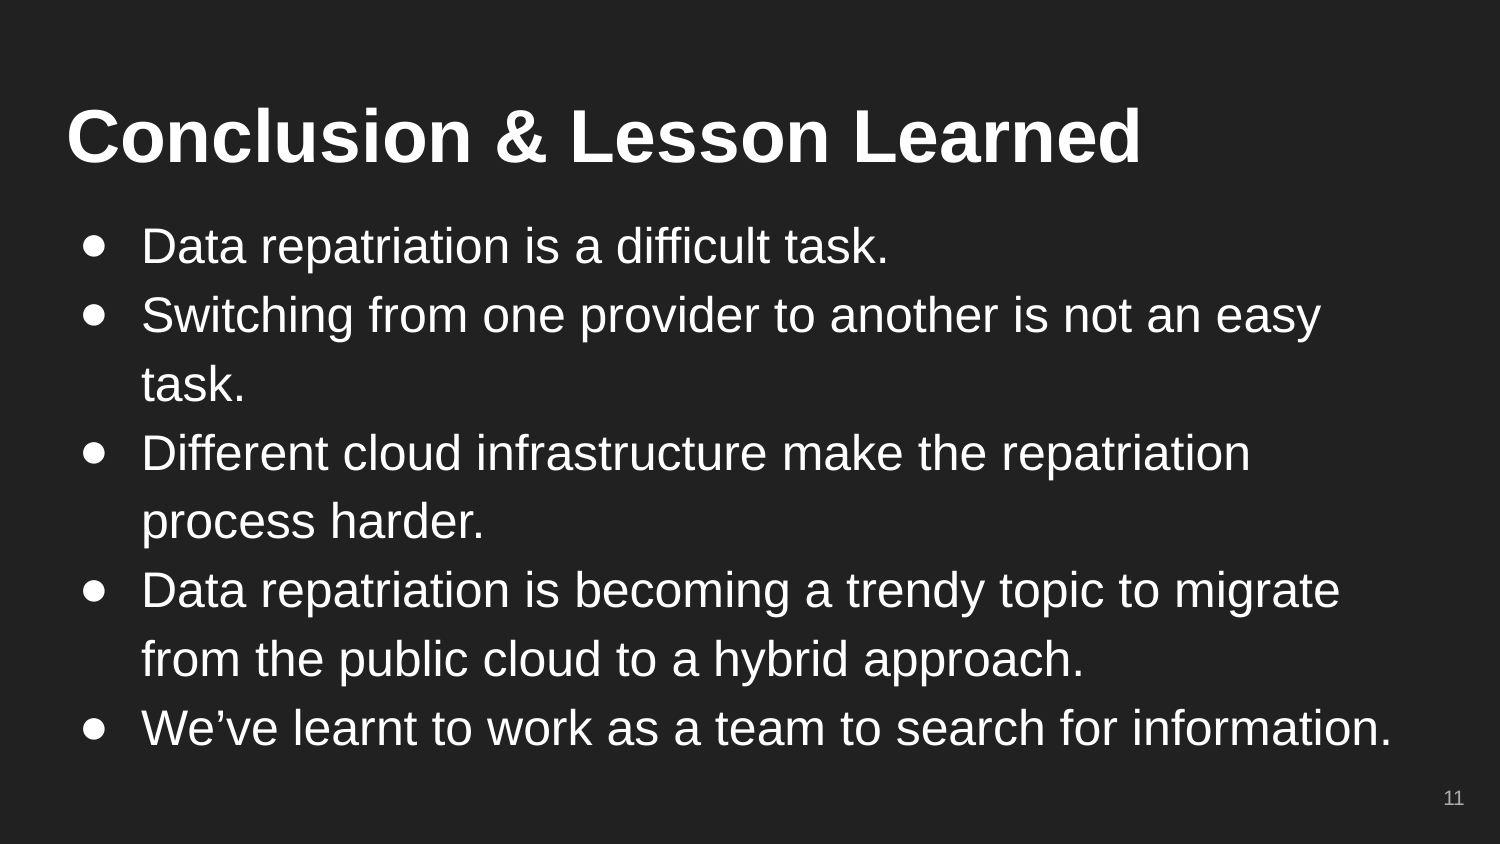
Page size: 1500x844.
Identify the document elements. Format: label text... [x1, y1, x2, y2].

slide_number ‹#› [1389, 764, 1480, 830]
list Data repatriation is a difficult task. Switching from one provider to another is not an easy task. Different cloud infrastructure make the repatriation process harder. Data repatriation is becoming a trendy topic to migrate from the public cloud to a hybrid approach. We’ve learnt to work as a team to search for information. [51, 189, 1449, 780]
title Conclusion & Lesson Learned [51, 72, 1449, 167]
